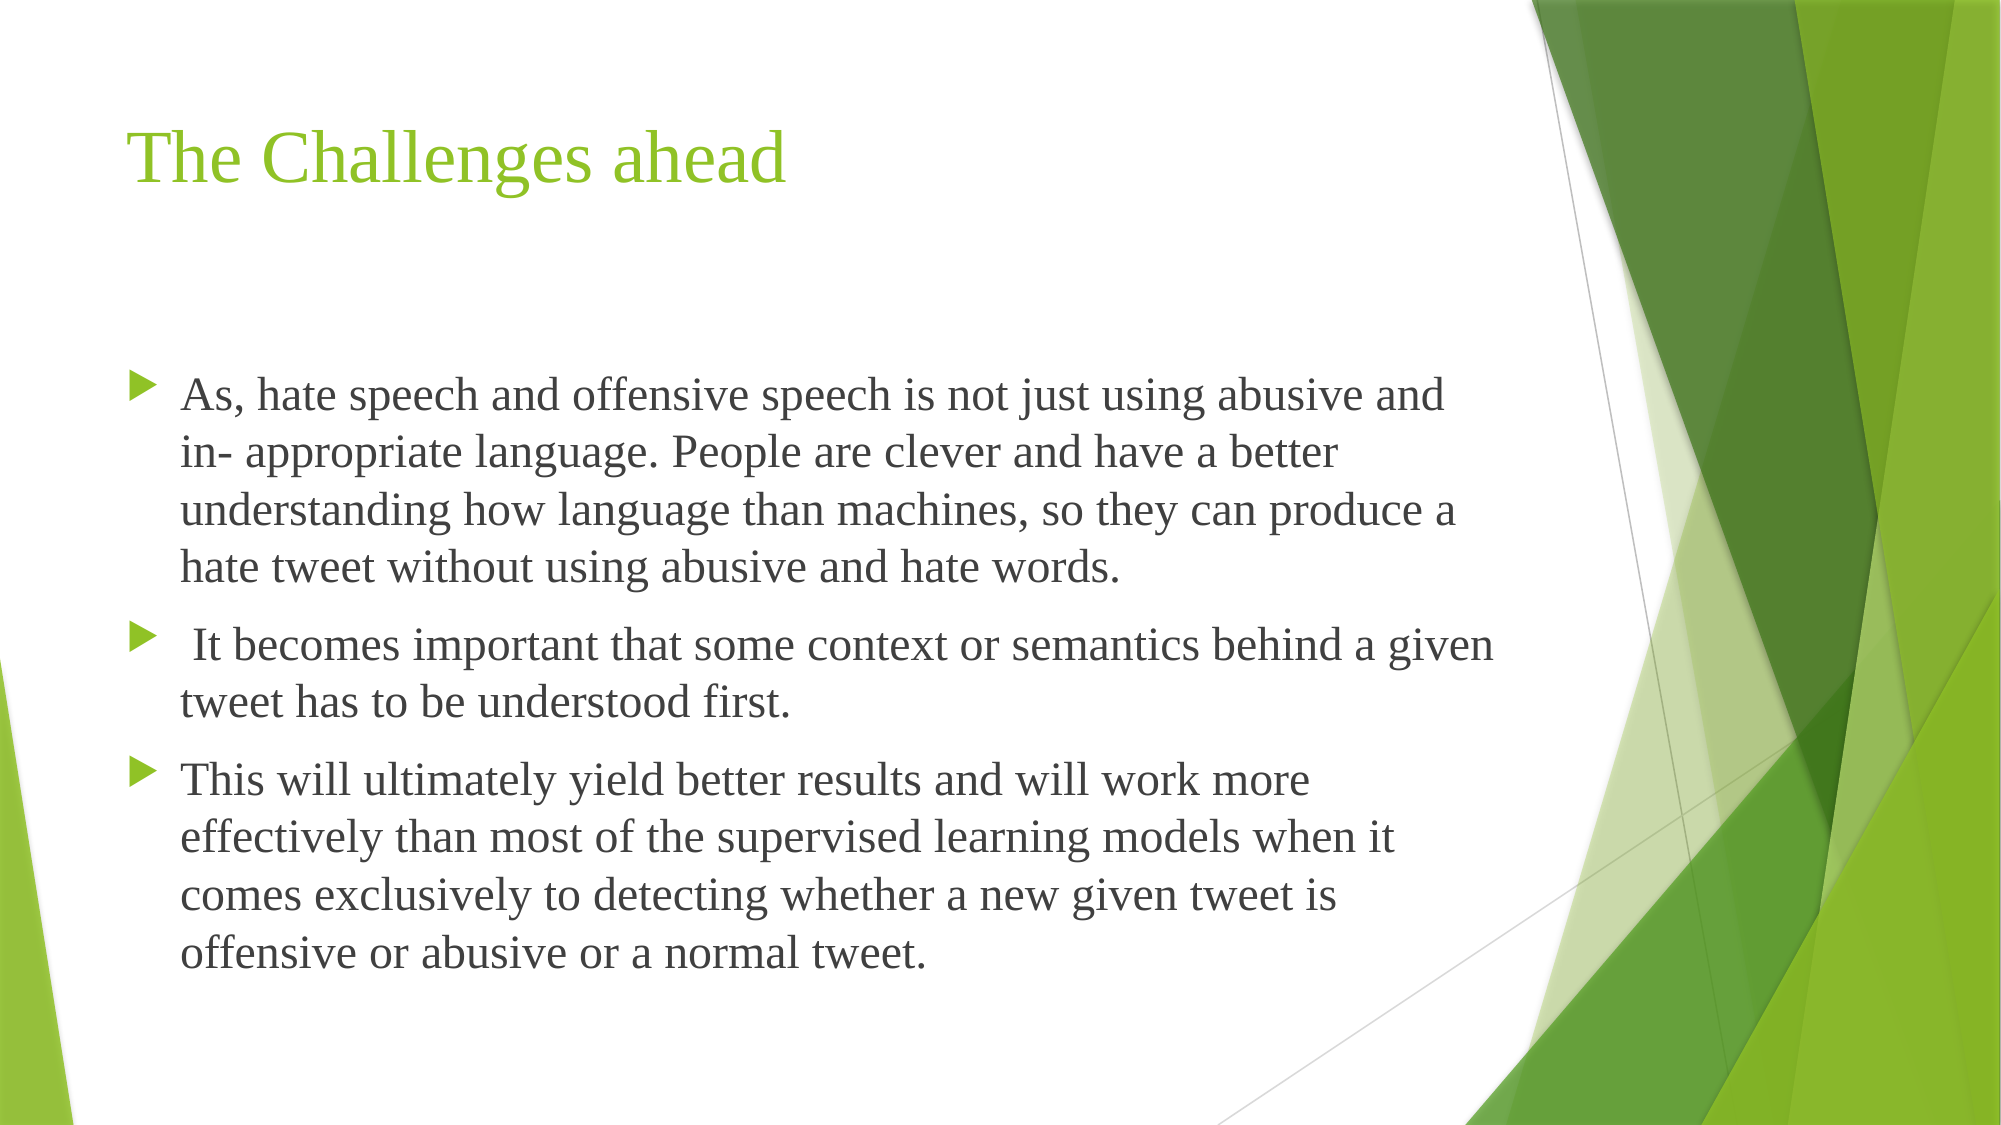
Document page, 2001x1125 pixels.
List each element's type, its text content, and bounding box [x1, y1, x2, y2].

title The Challenges ahead [111, 99, 1522, 317]
list As, hate speech and offensive speech is not just using abusive and in- appropriate language. People are clever and have a better understanding how language than machines, so they can produce a hate tweet without using abusive and hate words. It becomes important that some context or semantics behind a given tweet has to be understood first. This will ultimately yield better results and will work more effectively than most of the supervised learning models when it comes exclusively to detecting whether a new given tweet is offensive or abusive or a normal tweet. [111, 354, 1522, 992]
